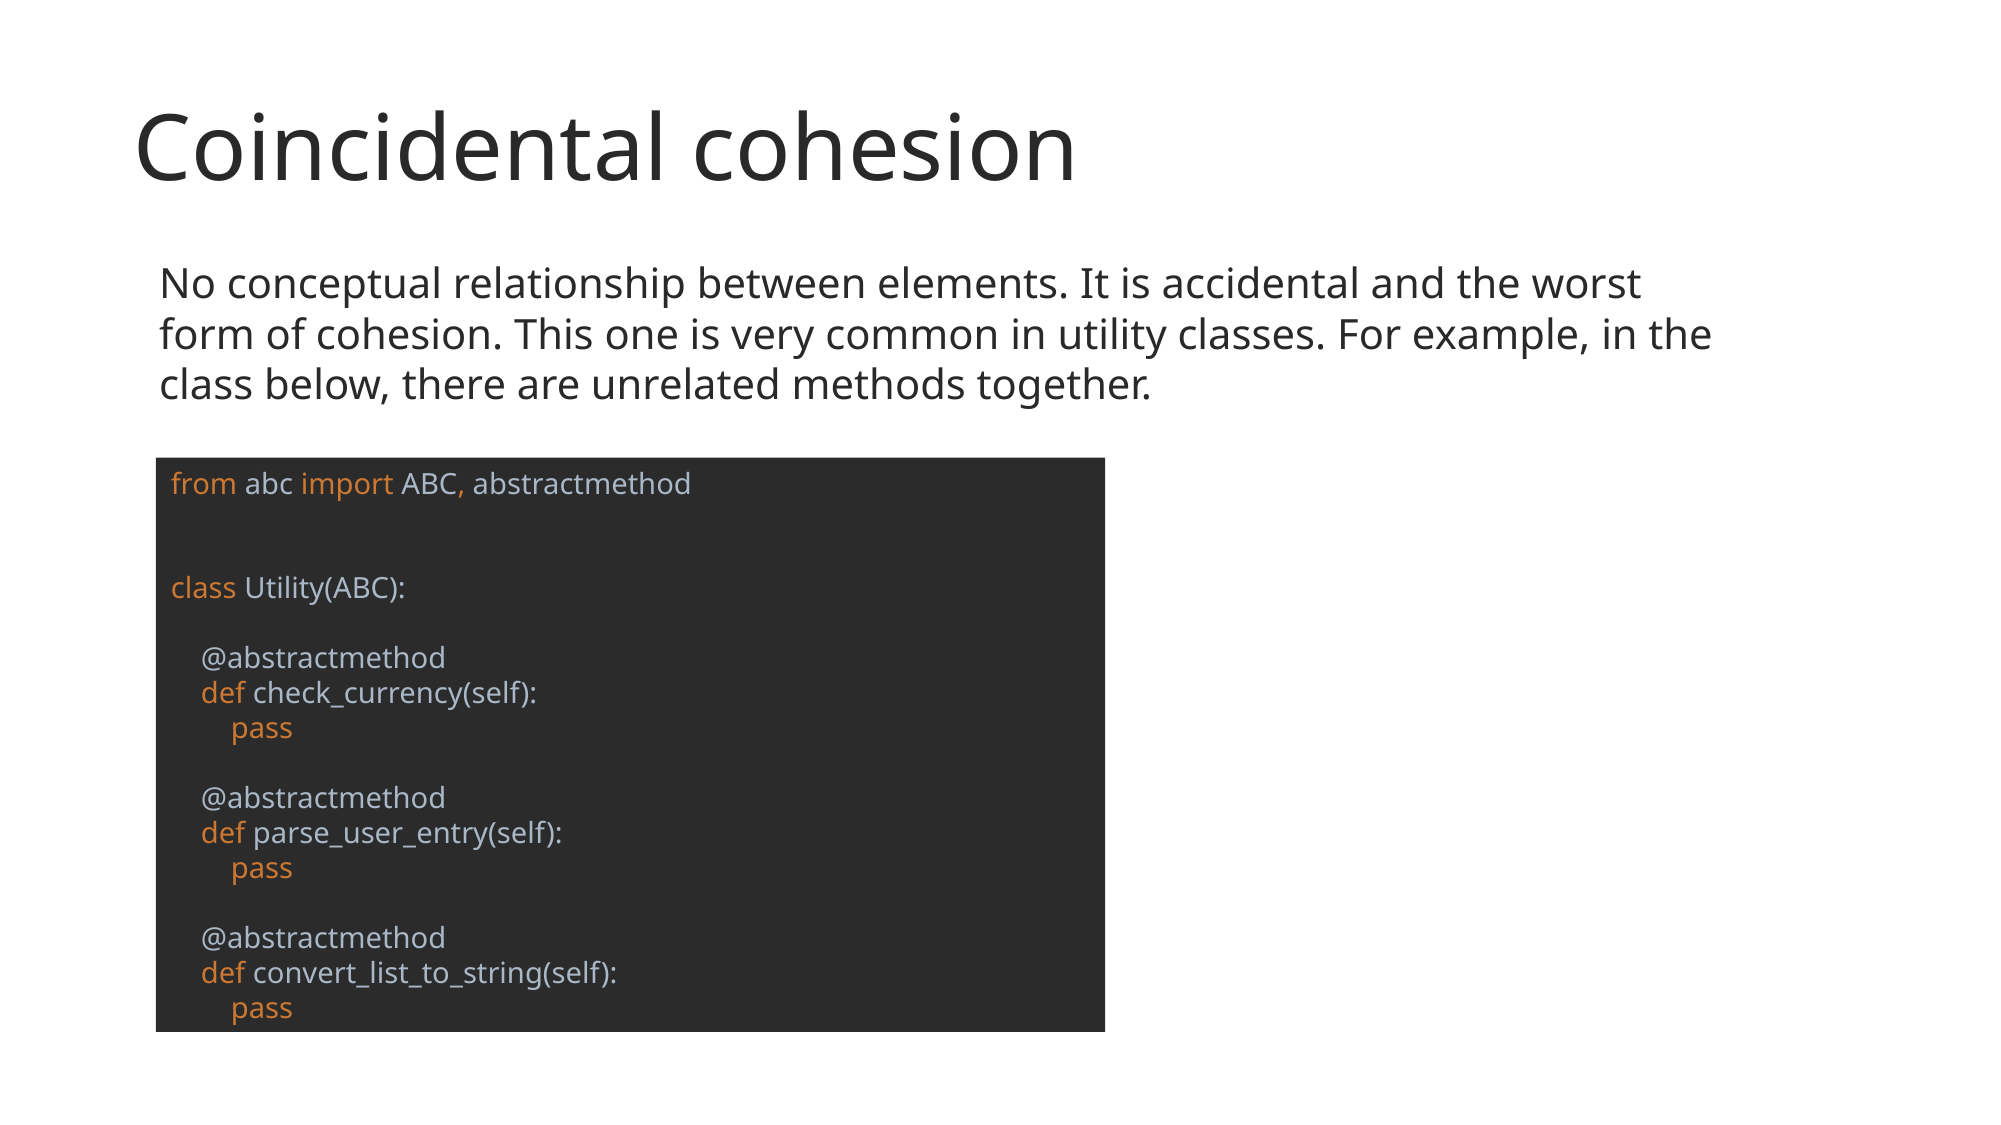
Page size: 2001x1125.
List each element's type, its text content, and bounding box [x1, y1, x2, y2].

title Coincidental cohesion [133, 90, 1867, 209]
text_box No conceptual relationship between elements. It is accidental and the worst form of cohesion. This one is very common in utility classes. For example, in the class below, there are unrelated methods together. [144, 249, 1753, 575]
text_box from abc import ABC, abstractmethod class Utility(ABC): @abstractmethod def check_currency(self): pass @abstractmethod def parse_user_entry(self): pass @abstractmethod def convert_list_to_string(self): pass [155, 457, 1106, 1032]
